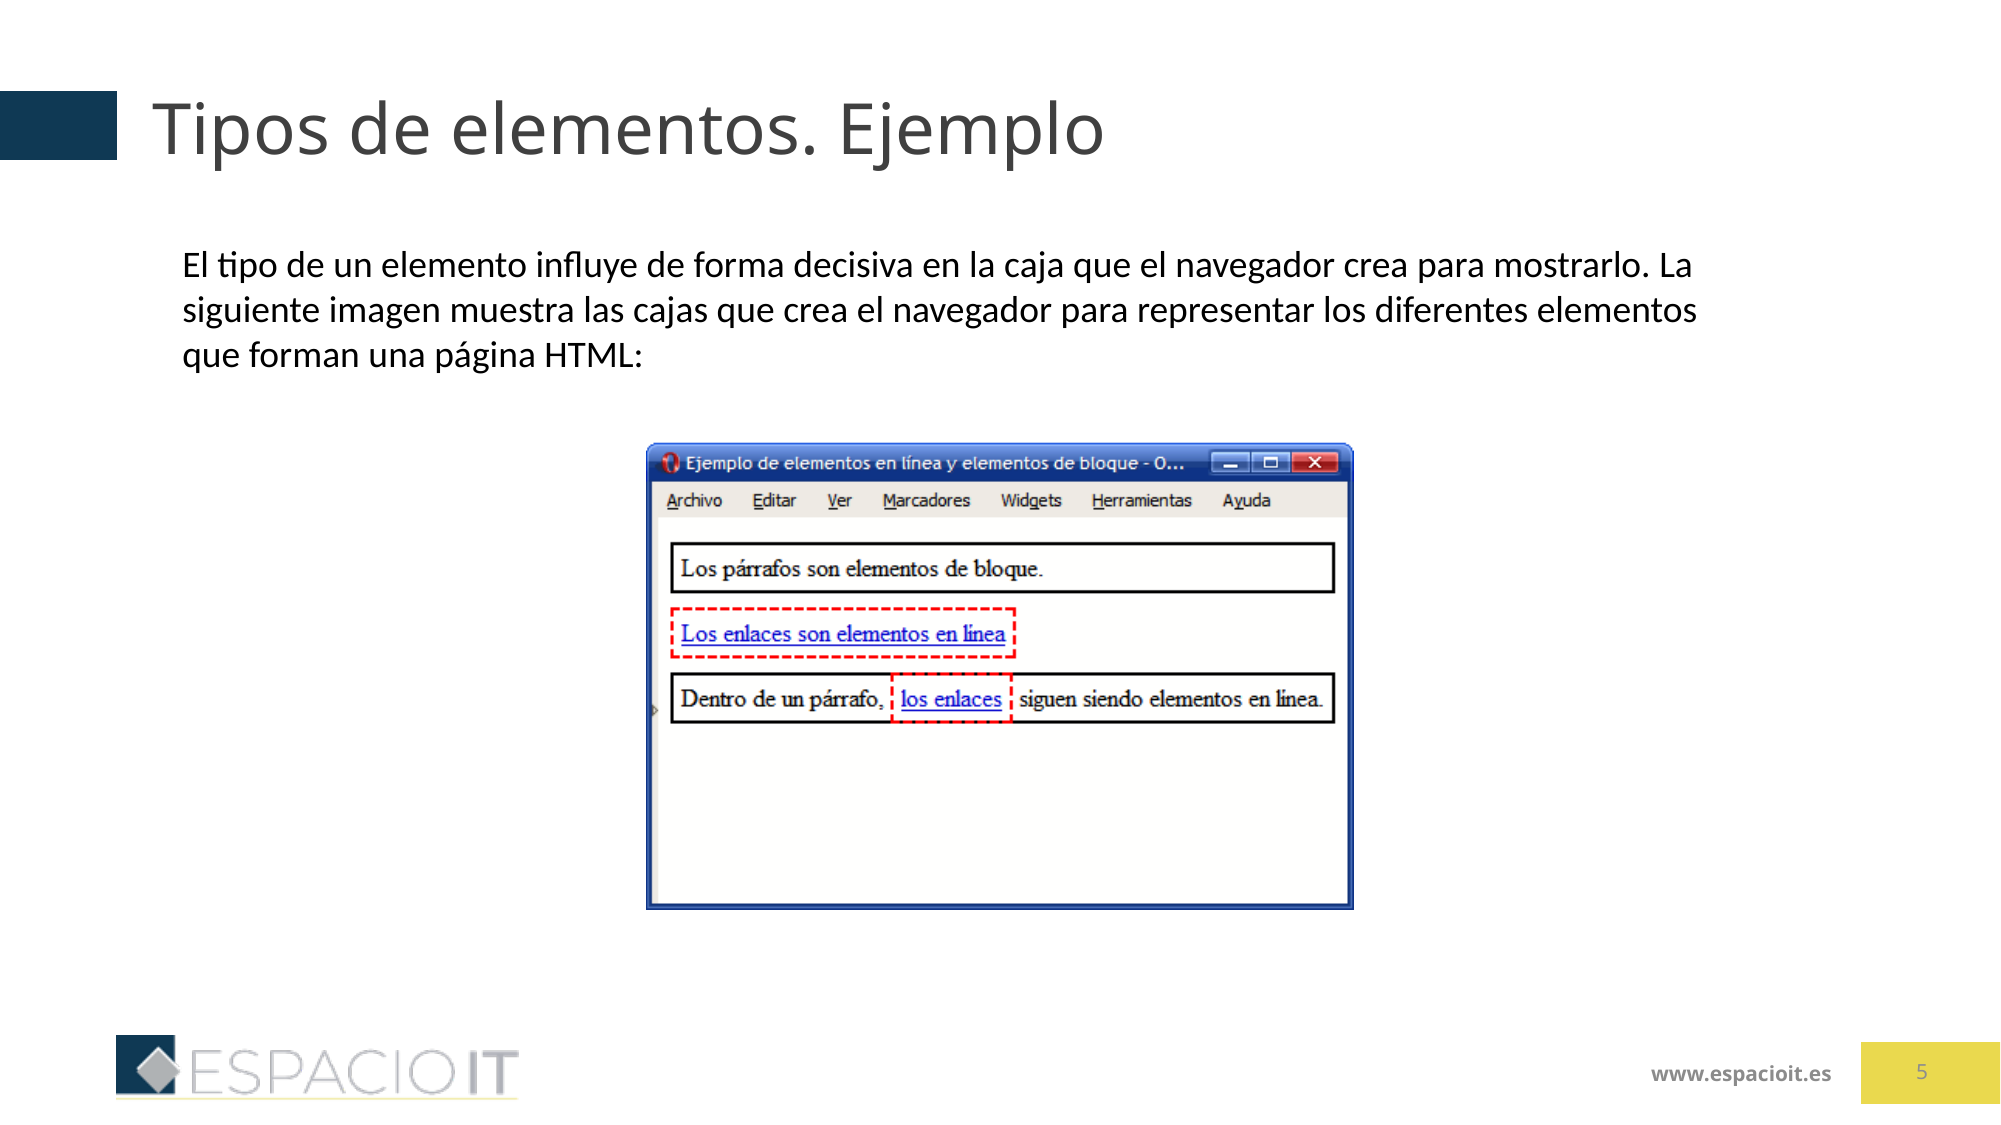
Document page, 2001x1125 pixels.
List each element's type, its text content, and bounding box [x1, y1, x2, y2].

picture [646, 440, 1354, 910]
title Tipos de elementos. Ejemplo [137, 85, 1774, 178]
picture [116, 1035, 519, 1111]
text_box El tipo de un elemento influye de forma decisiva en la caja que el navegador crea para mostrarlo. La siguiente imagen muestra las cajas que crea el navegador para representar los diferentes elementos que forman una página HTML: [167, 232, 1754, 383]
slide_number 5 [1862, 1042, 1943, 1103]
